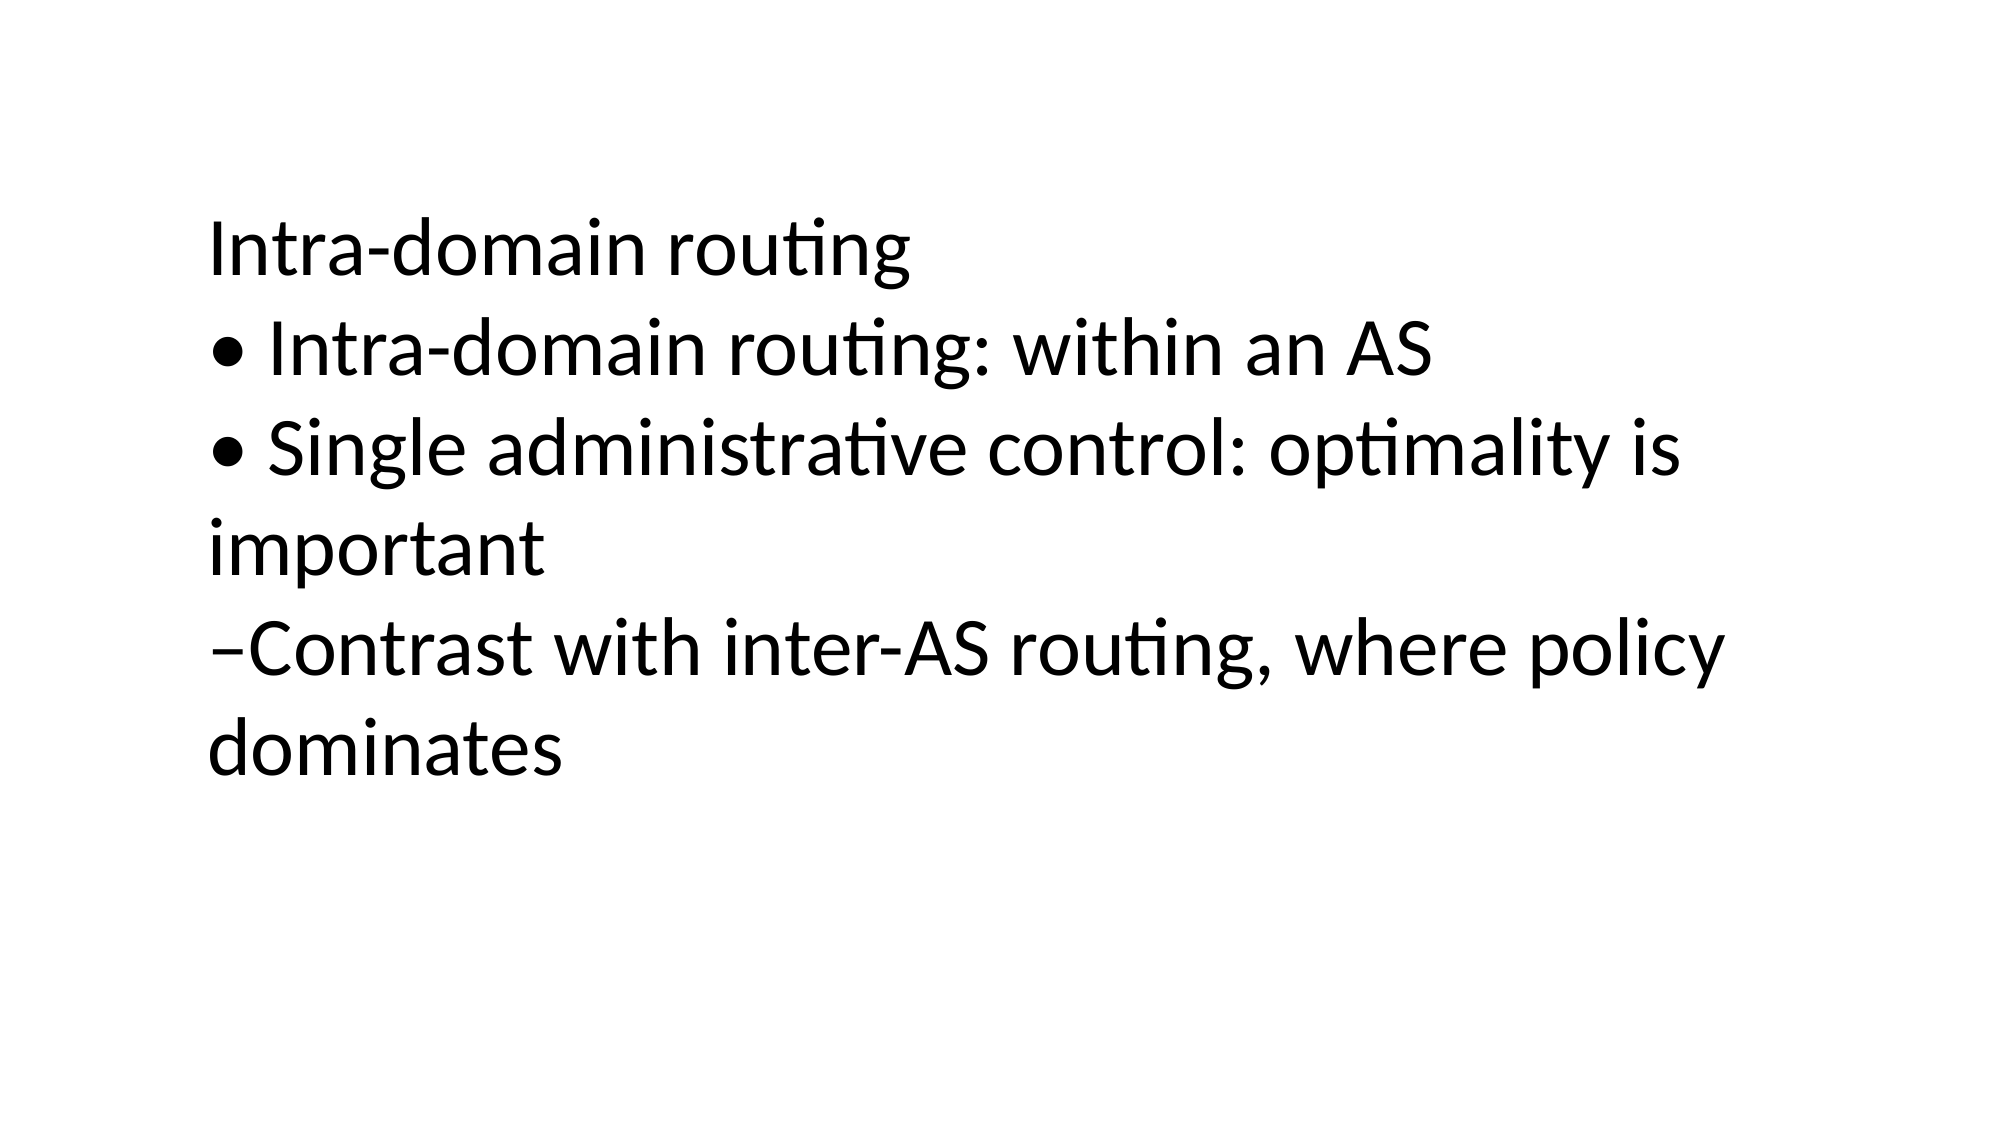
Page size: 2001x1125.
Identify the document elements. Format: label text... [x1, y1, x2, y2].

text_box Intra-domain routing • Intra-domain routing: within an AS • Single administrative control: optimality is important –Contrast with inter-AS routing, where policy dominates [192, 184, 1908, 800]
